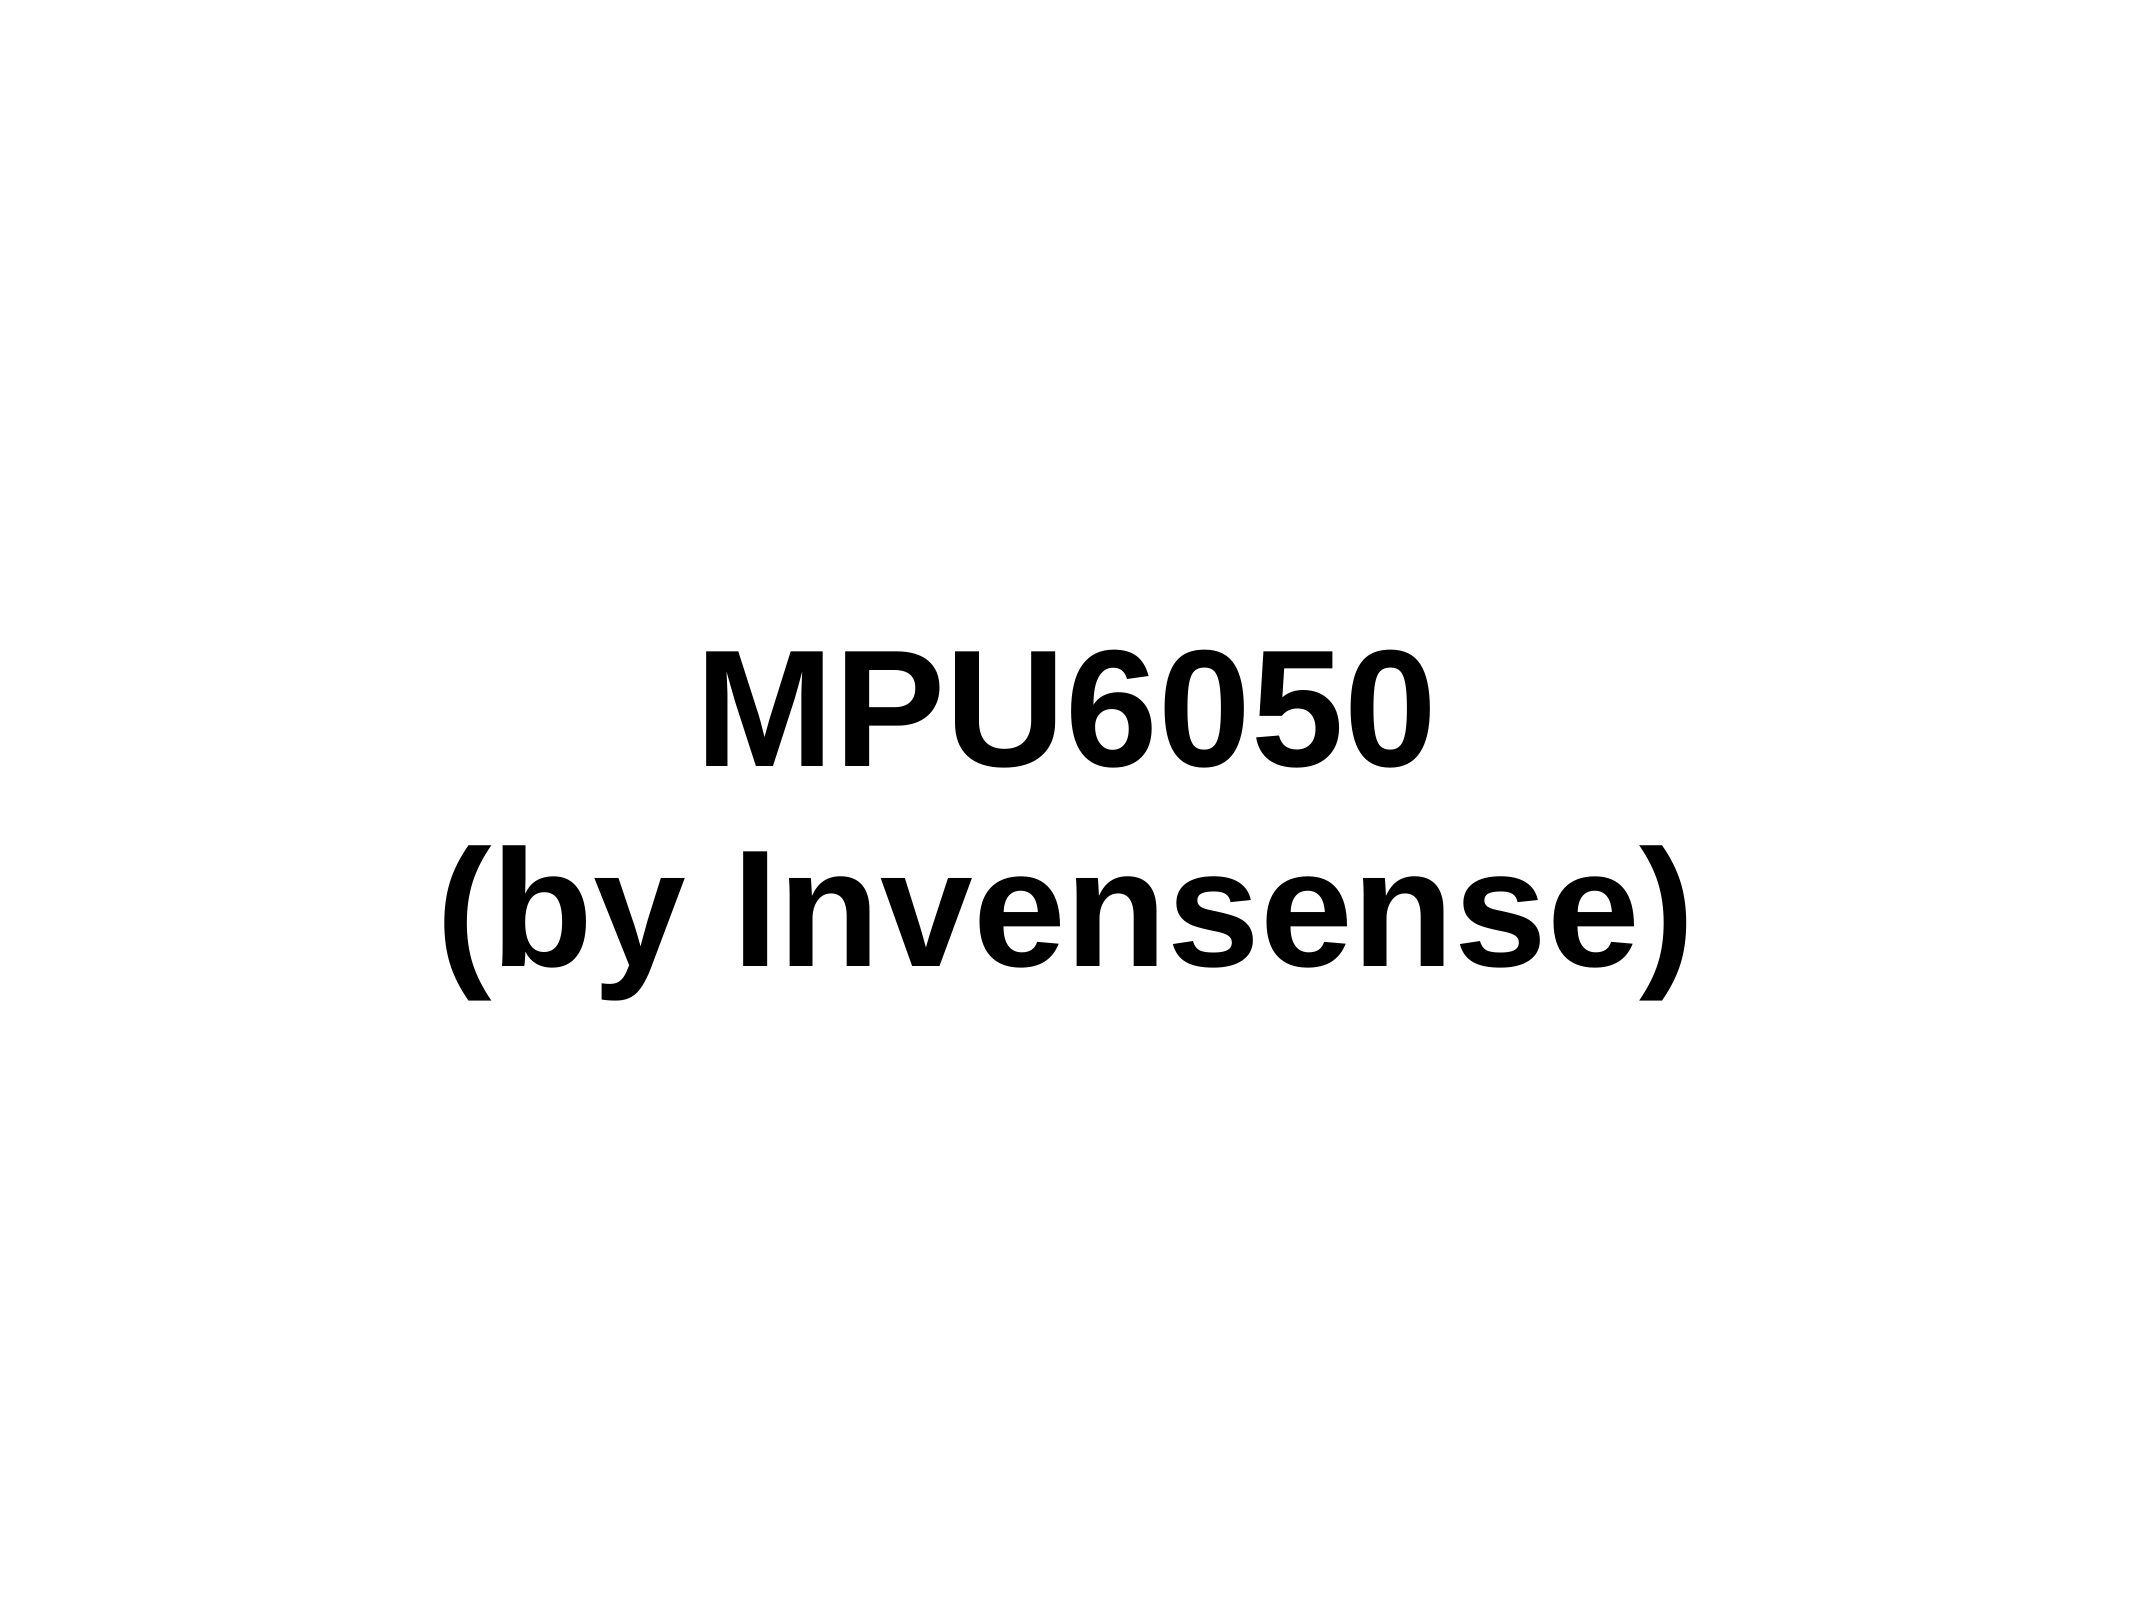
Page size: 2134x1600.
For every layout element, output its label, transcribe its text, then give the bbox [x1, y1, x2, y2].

text_box MPU6050 (by Invensense) [428, 591, 1705, 1009]
